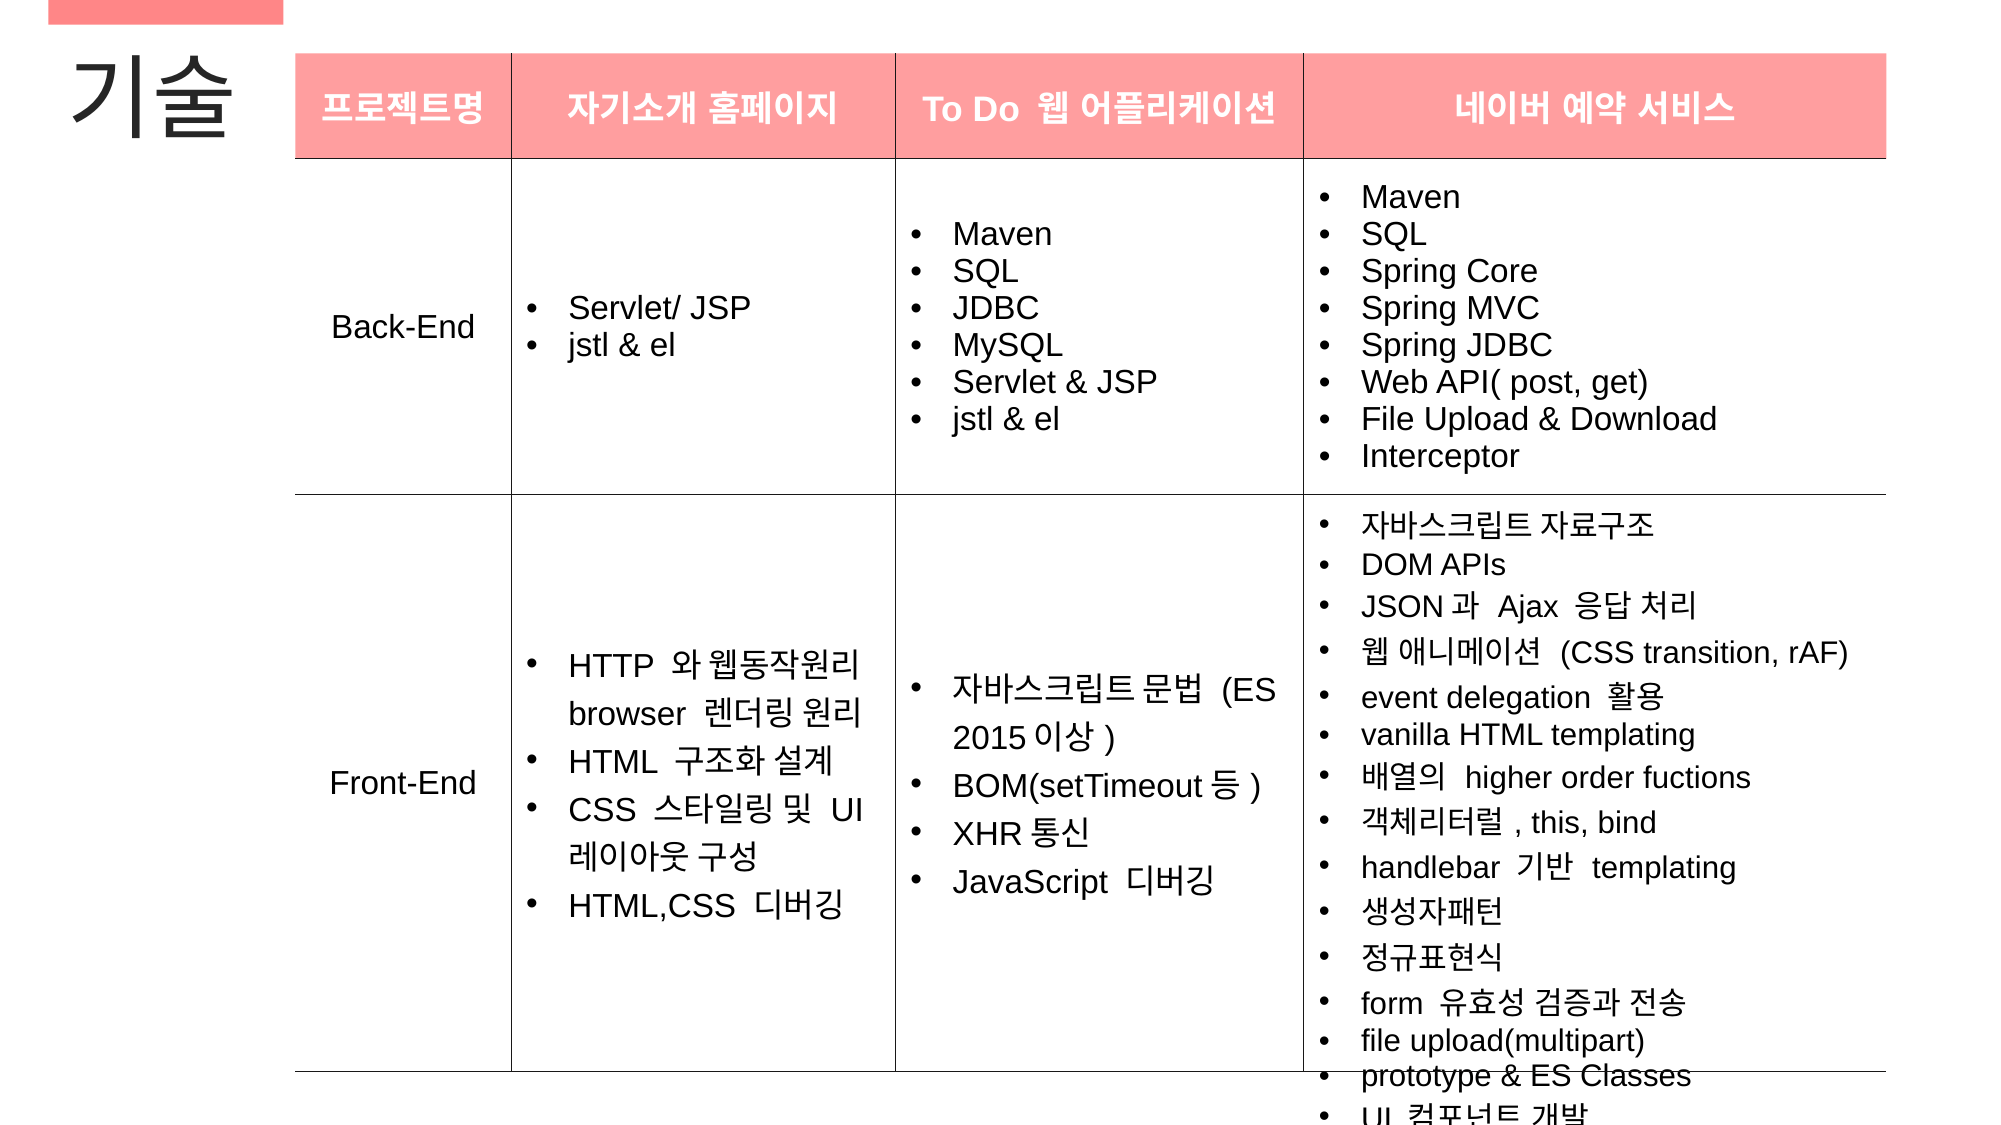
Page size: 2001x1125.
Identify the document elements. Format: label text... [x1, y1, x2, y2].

text_box 기술 [53, 32, 252, 158]
table_header 프로젝트명 [295, 53, 511, 158]
table_cell Servlet/ JSP jstl & el [512, 159, 895, 494]
table_header To Do 웹 어플리케이션 [896, 53, 1303, 158]
table_cell 자바스크립트 문법 (ES 2015이상) BOM(setTimeout등) XHR통신 JavaScript 디버깅 [896, 495, 1303, 1071]
table_cell Maven SQL Spring Core Spring MVC Spring JDBC Web API( post, get) File Upload & Download Interceptor [1304, 159, 1886, 494]
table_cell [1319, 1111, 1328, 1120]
table_cell Maven SQL JDBC MySQL Servlet & JSP jstl & el [896, 159, 1303, 494]
table_cell 자바스크립트 자료구조 DOM APIs JSON과 Ajax 응답 처리 웹 애니메이션 (CSS transition, rAF) event delegation 활용 vanilla HTML templating 배열의 higher order fuctions 객체리터럴, this, bind handlebar 기반 templating 생성자패턴 정규표현식 form 유효성 검증과 전송 file upload(multipart) prototype & ES Classes UI 컴포넌트 개발 [1304, 495, 1886, 1071]
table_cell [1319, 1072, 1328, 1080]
table_cell Front-End [295, 495, 511, 1071]
table_header 네이버 예약 서비스 [1304, 53, 1886, 158]
table_header 자기소개 홈페이지 [512, 53, 895, 158]
table_cell HTTP 와 웹동작원리browser 렌더링 원리 HTML 구조화 설계 CSS 스타일링 및 UI 레이아웃 구성 HTML,CSS 디버깅 [512, 495, 895, 1071]
table_cell Back-End [295, 159, 511, 494]
text_box [47, 0, 284, 26]
